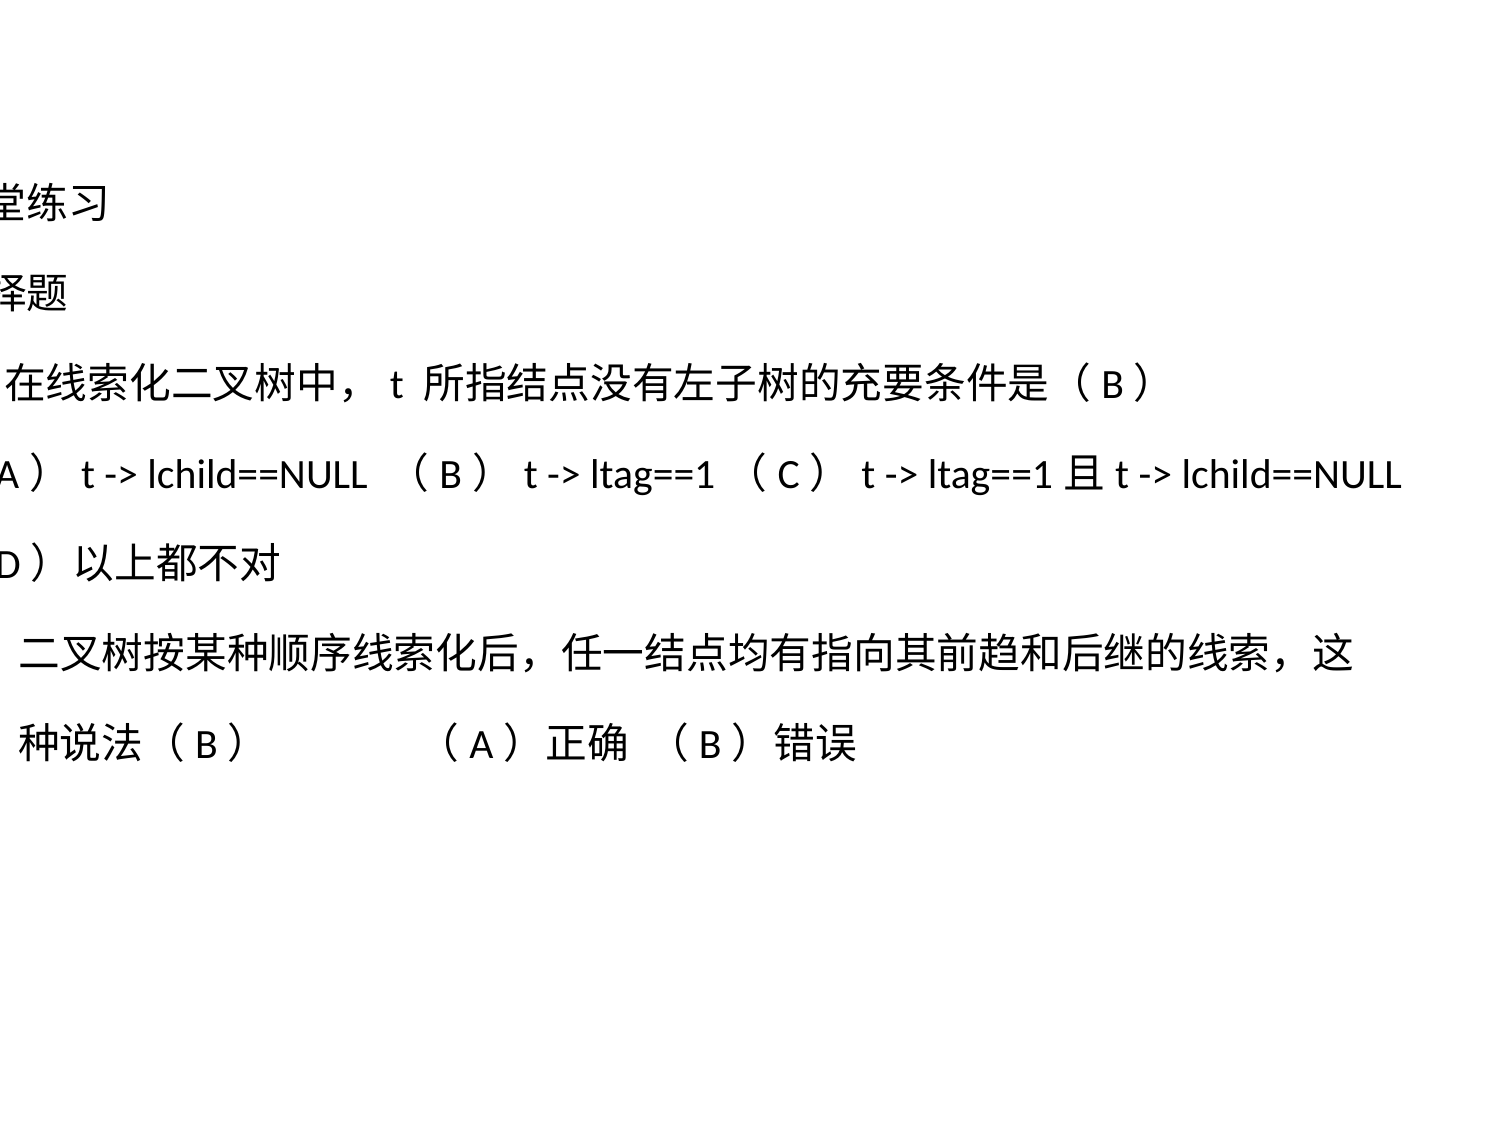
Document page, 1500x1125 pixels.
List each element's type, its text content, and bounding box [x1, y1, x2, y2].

text_box 课堂练习 选择题 1. 在线索化二叉树中，t 所指结点没有左子树的充要条件是（B） （A）t -> lchild==NULL （B）t -> ltag==1（C）t -> ltag==1且t -> lchild==NULL （D）以上都不对 二叉树按某种顺序线索化后，任一结点均有指向其前趋和后继的线索，这 种说法（B） （A）正确 （B）错误 [0, 129, 1500, 775]
